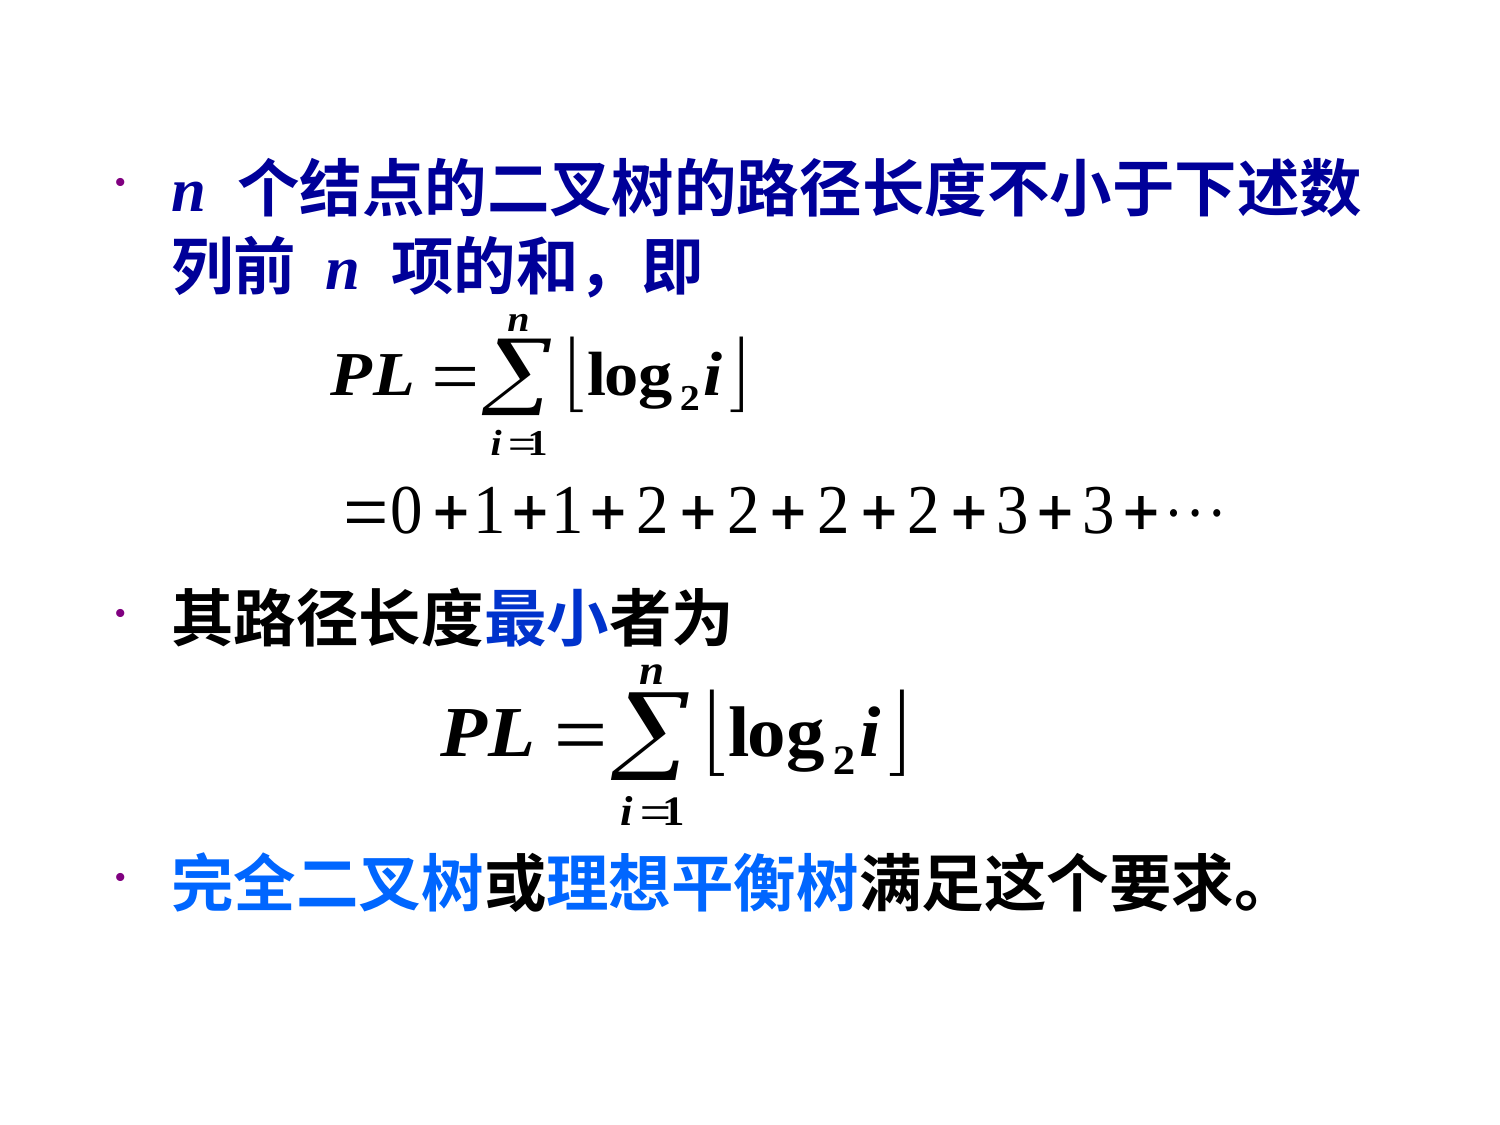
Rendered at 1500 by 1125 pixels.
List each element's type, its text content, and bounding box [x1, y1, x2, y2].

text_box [330, 468, 1235, 552]
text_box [316, 290, 762, 469]
list n 个结点的二叉树的路径长度不小于下述数列前 n 项的和，即 其路径长度最小者为 完全二叉树或理想平衡树满足这个要求。 [100, 137, 1406, 1047]
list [424, 637, 926, 841]
